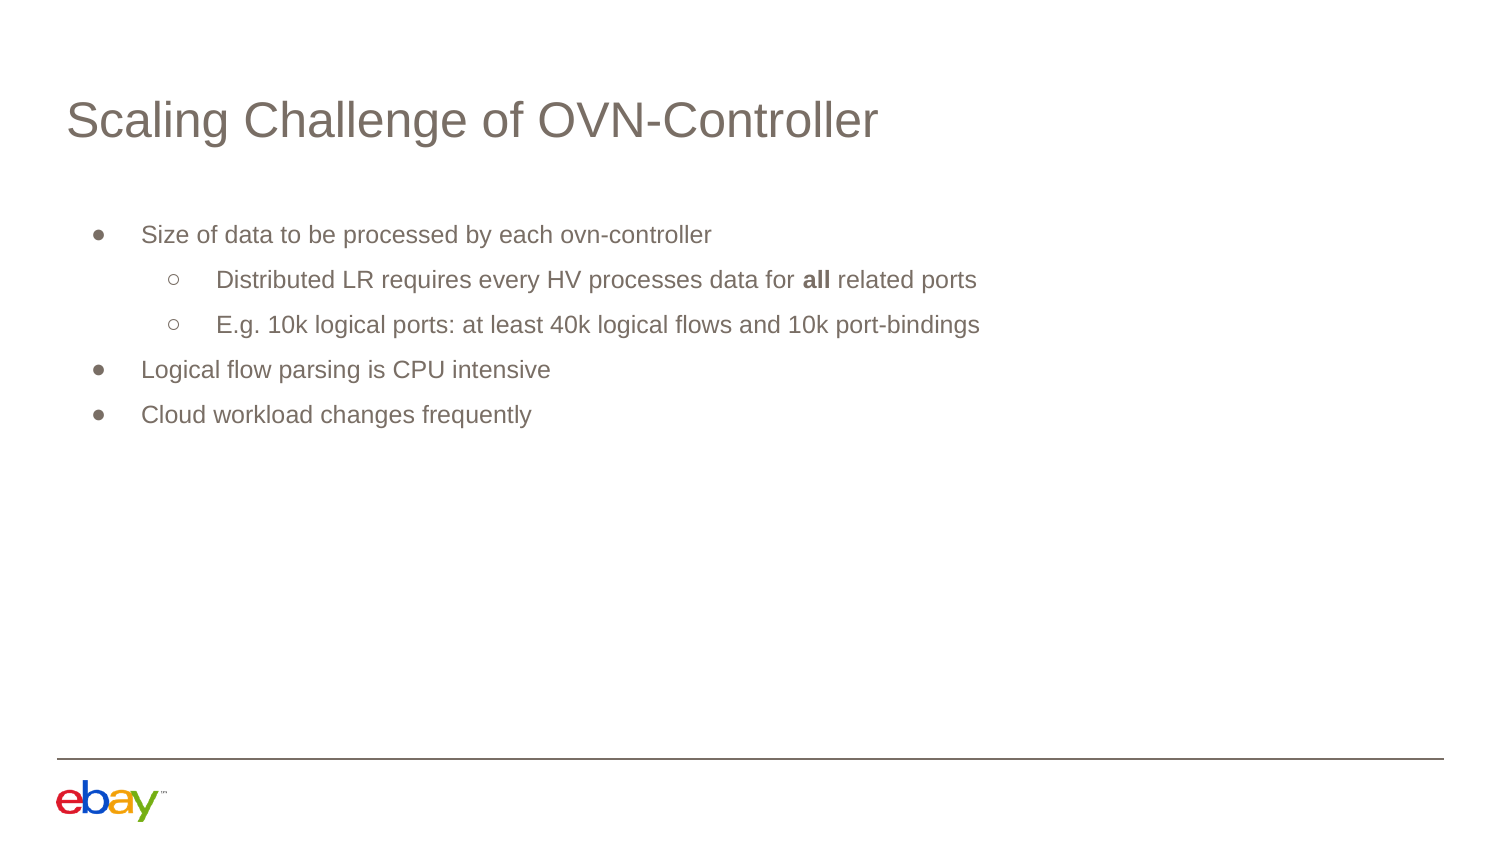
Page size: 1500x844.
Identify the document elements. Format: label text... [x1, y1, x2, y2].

list Size of data to be processed by each ovn-controller Distributed LR requires every HV processes data for all related ports E.g. 10k logical ports: at least 40k logical flows and 10k port-bindings Logical flow parsing is CPU intensive Cloud workload changes frequently [51, 189, 1449, 750]
title Scaling Challenge of OVN-Controller [51, 72, 1449, 167]
picture [56, 780, 167, 822]
